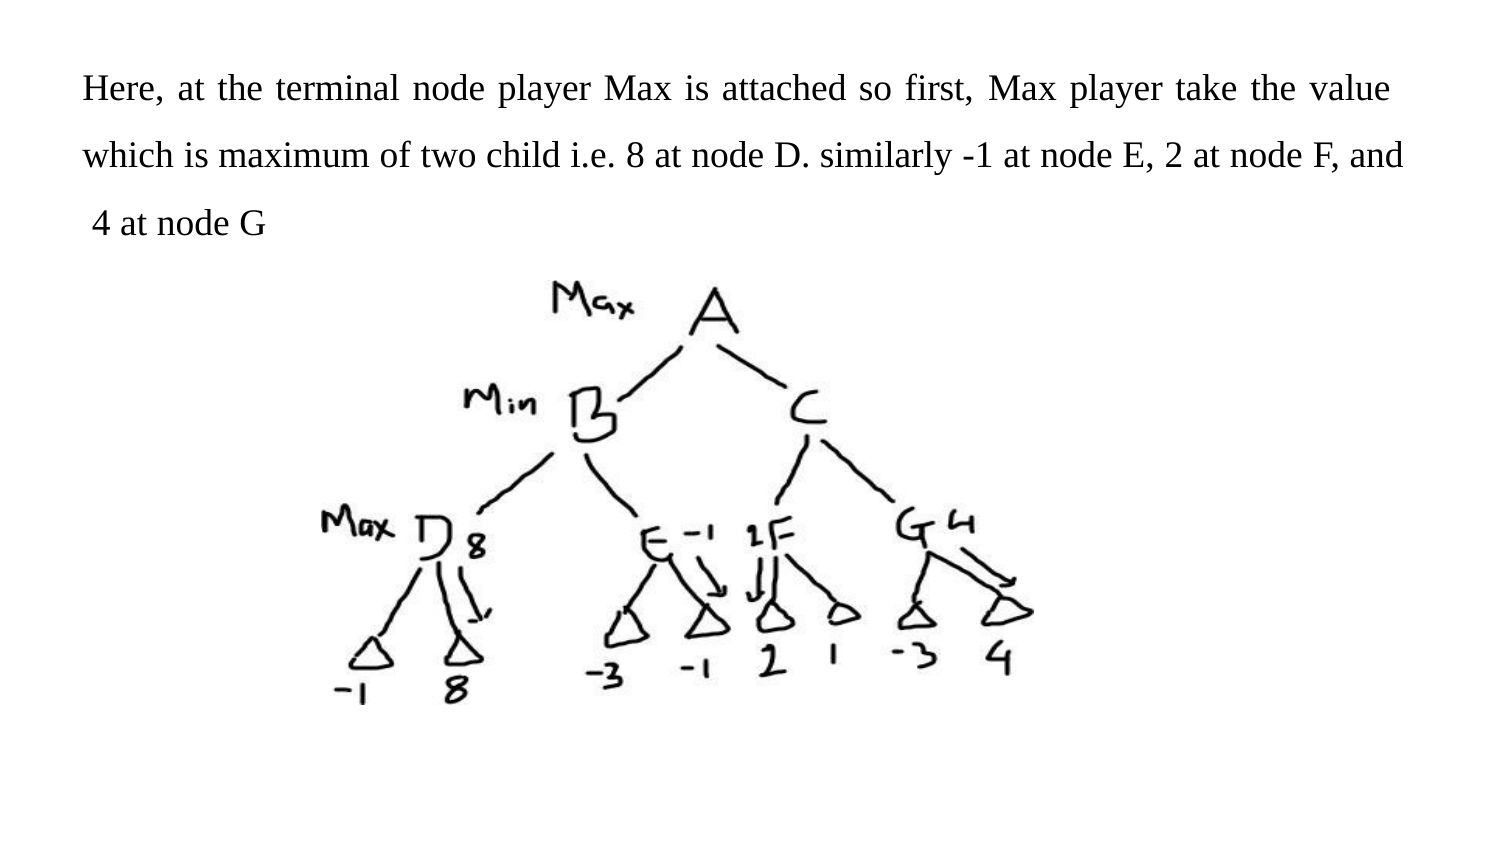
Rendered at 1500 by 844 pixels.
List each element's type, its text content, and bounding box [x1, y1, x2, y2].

picture [321, 279, 1034, 705]
text_box Here, at the terminal node player Max is attached so first, Max player take the value which is maximum of two child i.e. 8 at node D. similarly -1 at node E, 2 at node F, and 4 at node G [80, 38, 1405, 243]
